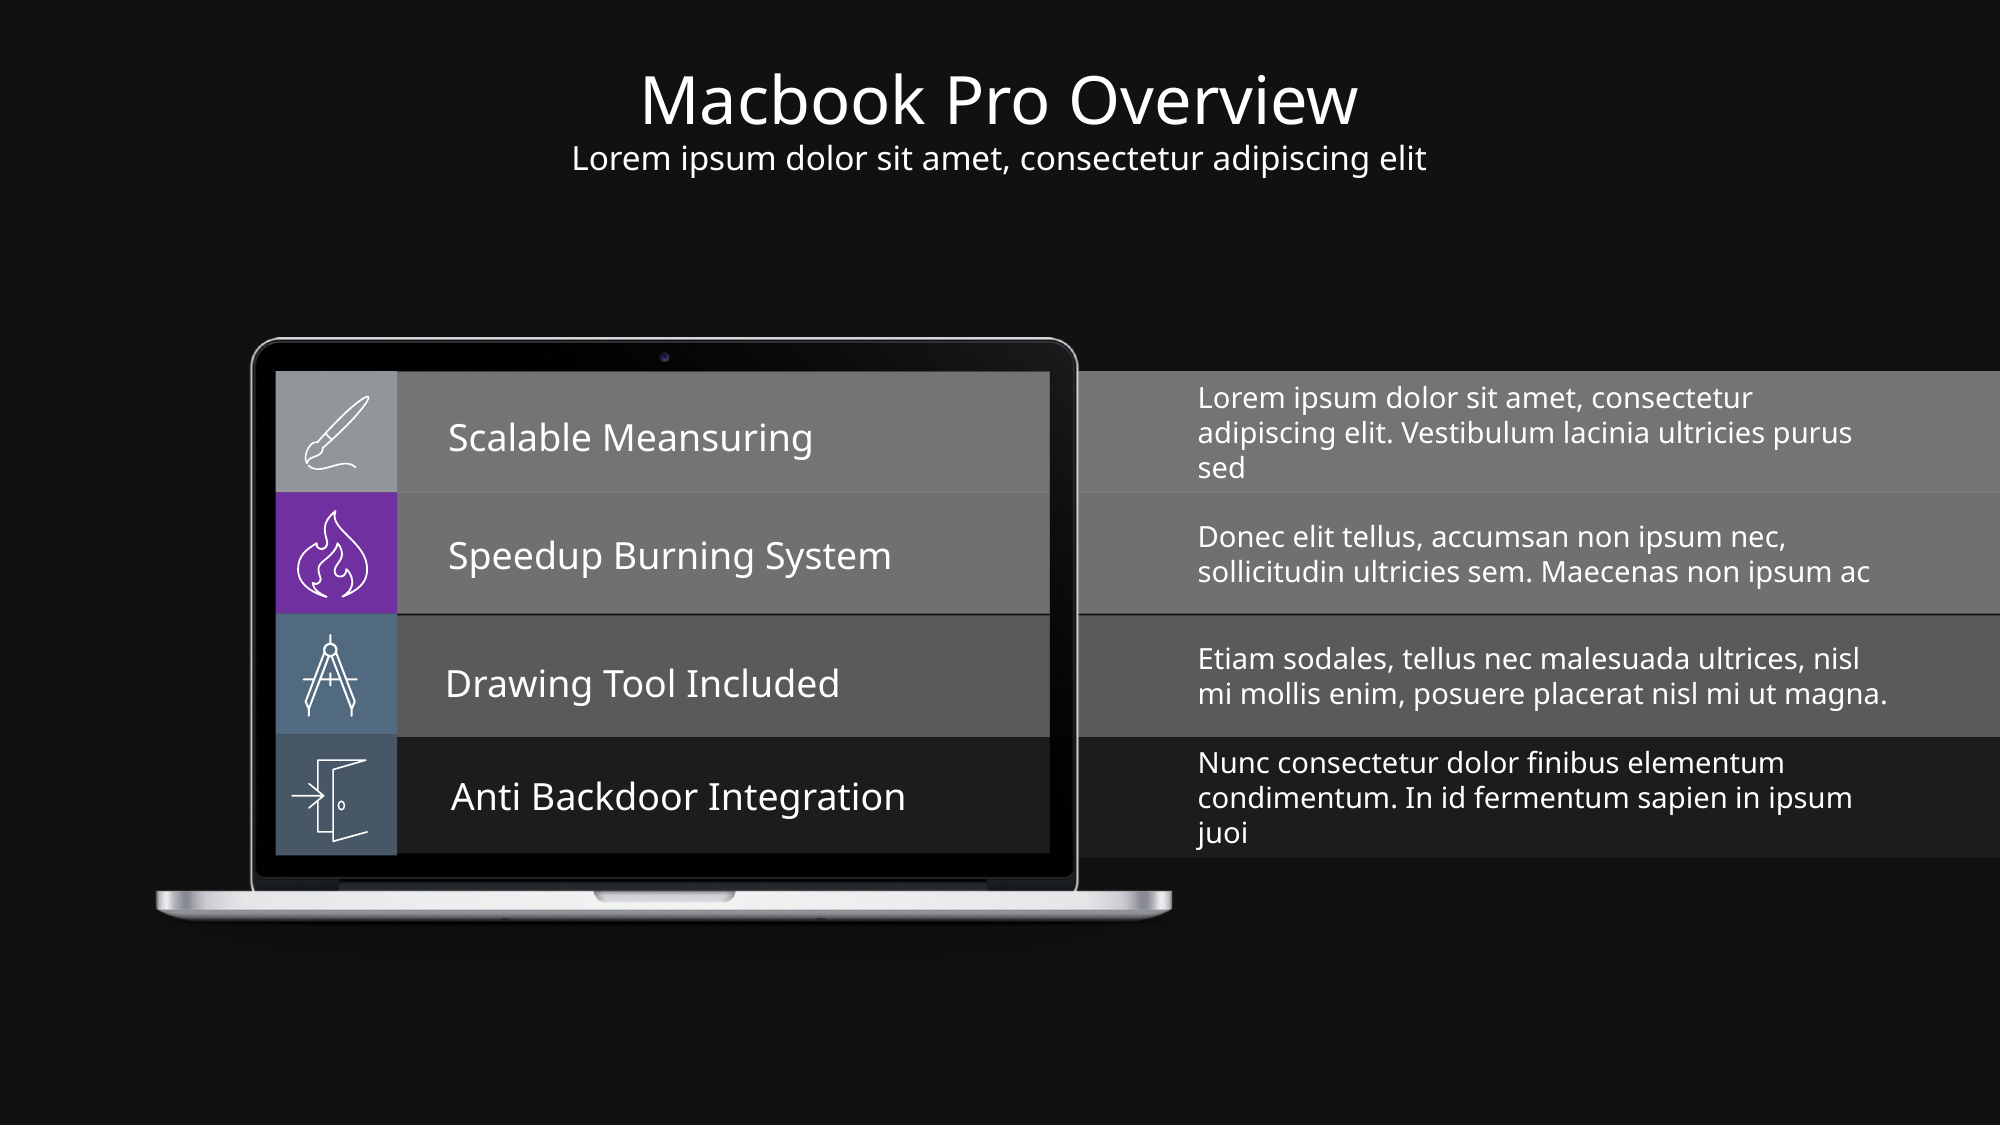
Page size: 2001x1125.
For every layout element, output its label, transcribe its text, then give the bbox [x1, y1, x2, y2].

text_box [1275, 371, 2000, 492]
title Macbook Pro Overview [137, 59, 1863, 135]
text_box Etiam sodales, tellus nec malesuada ultrices, nisl mi mollis enim, posuere placerat nisl mi ut magna. [1275, 632, 1908, 718]
text_box [1275, 492, 2000, 614]
picture [42, 337, 1275, 1028]
text_box Donec elit tellus, accumsan non ipsum nec, sollicitudin ultricies sem. Maecenas non ipsum ac [1275, 511, 1908, 596]
text_box Nunc consectetur dolor finibus elementum condimentum. In id fermentum sapien in ipsum juoi [1275, 736, 1908, 857]
list Lorem ipsum dolor sit amet, consectetur adipiscing elit [137, 135, 1863, 203]
text_box [1275, 736, 2000, 858]
text_box Lorem ipsum dolor sit amet, consectetur adipiscing elit. Vestibulum lacinia ultricies purus sed [1275, 372, 1908, 492]
text_box [1275, 615, 2000, 736]
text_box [275, 371, 398, 856]
